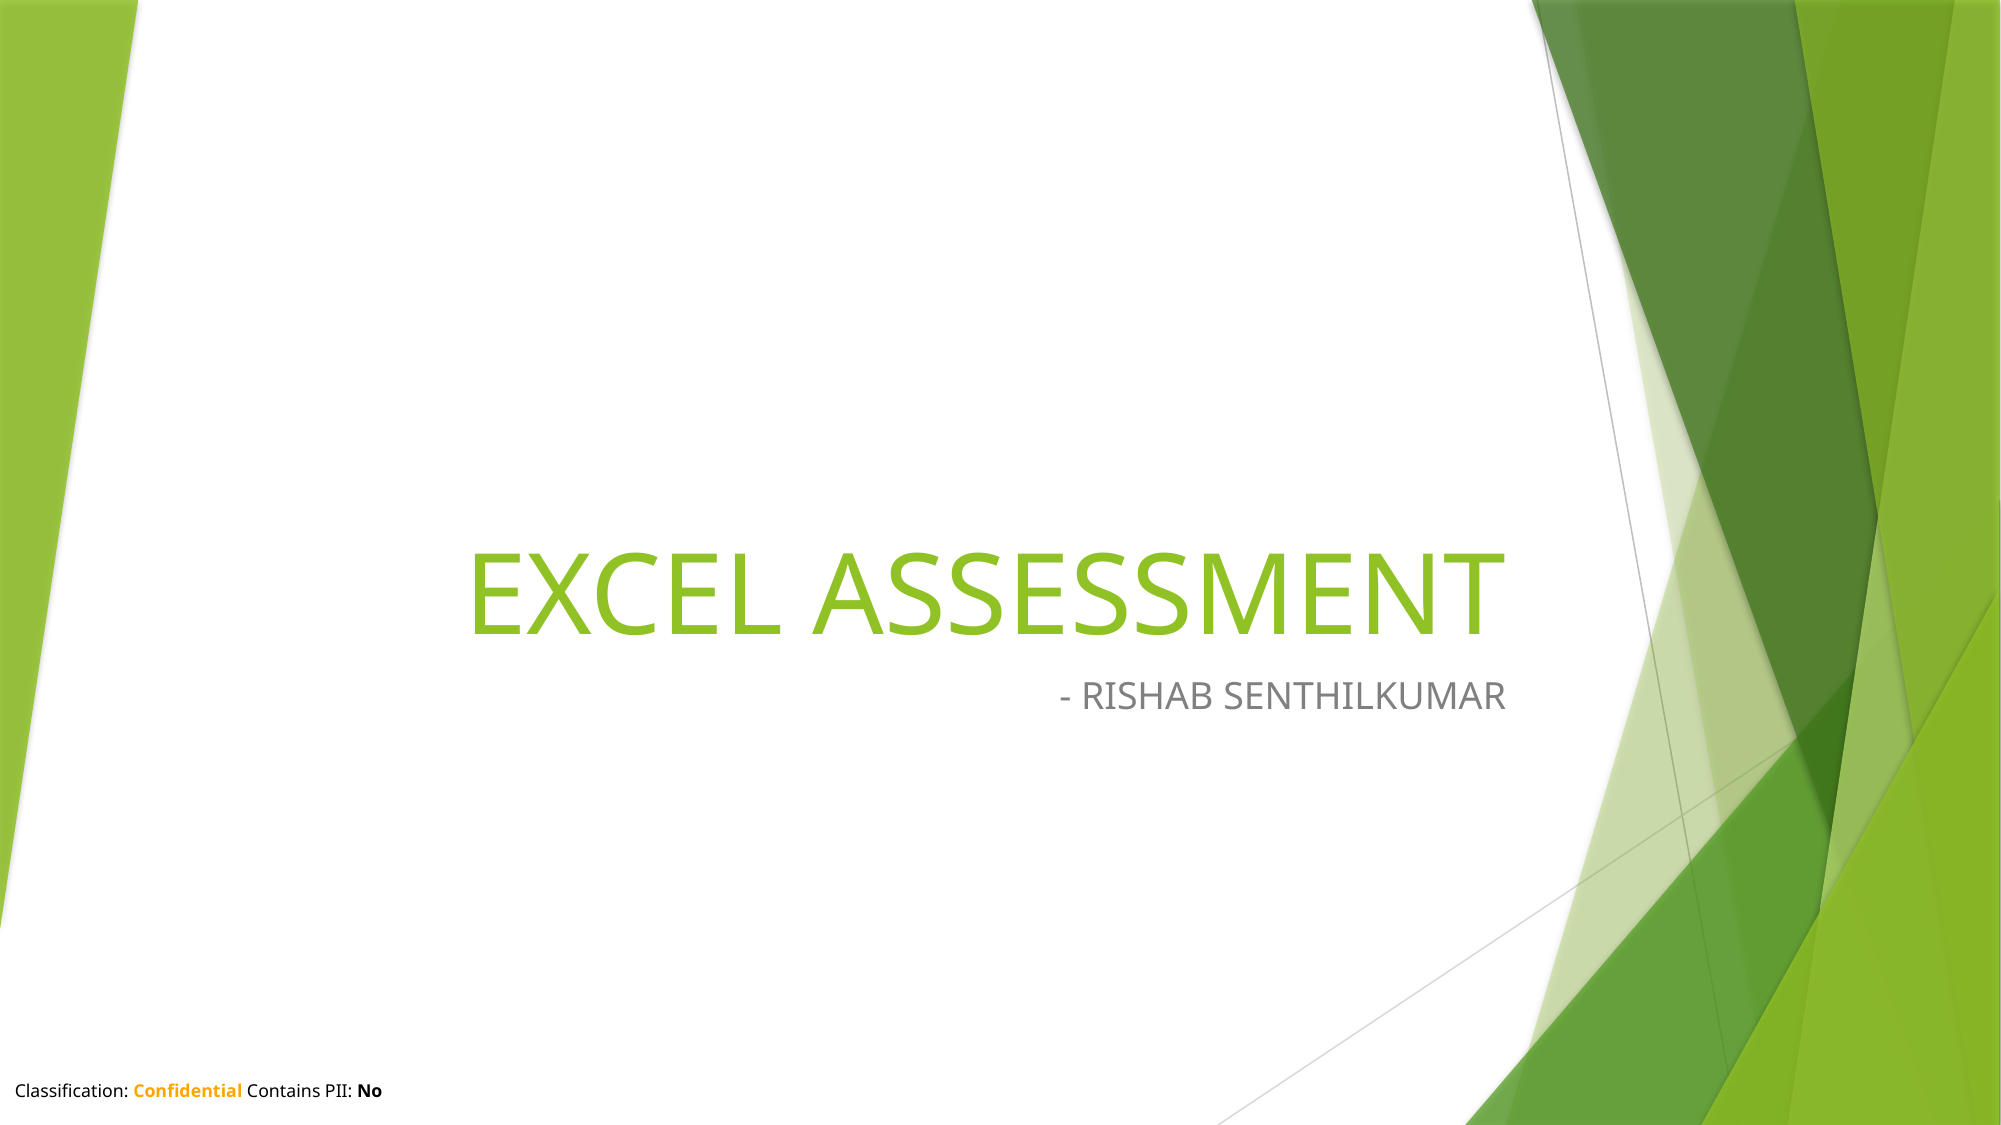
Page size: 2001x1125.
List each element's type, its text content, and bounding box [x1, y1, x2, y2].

subtitle - RISHAB SENTHILKUMAR [247, 664, 1522, 845]
title EXCEL ASSESSMENT [247, 394, 1522, 664]
